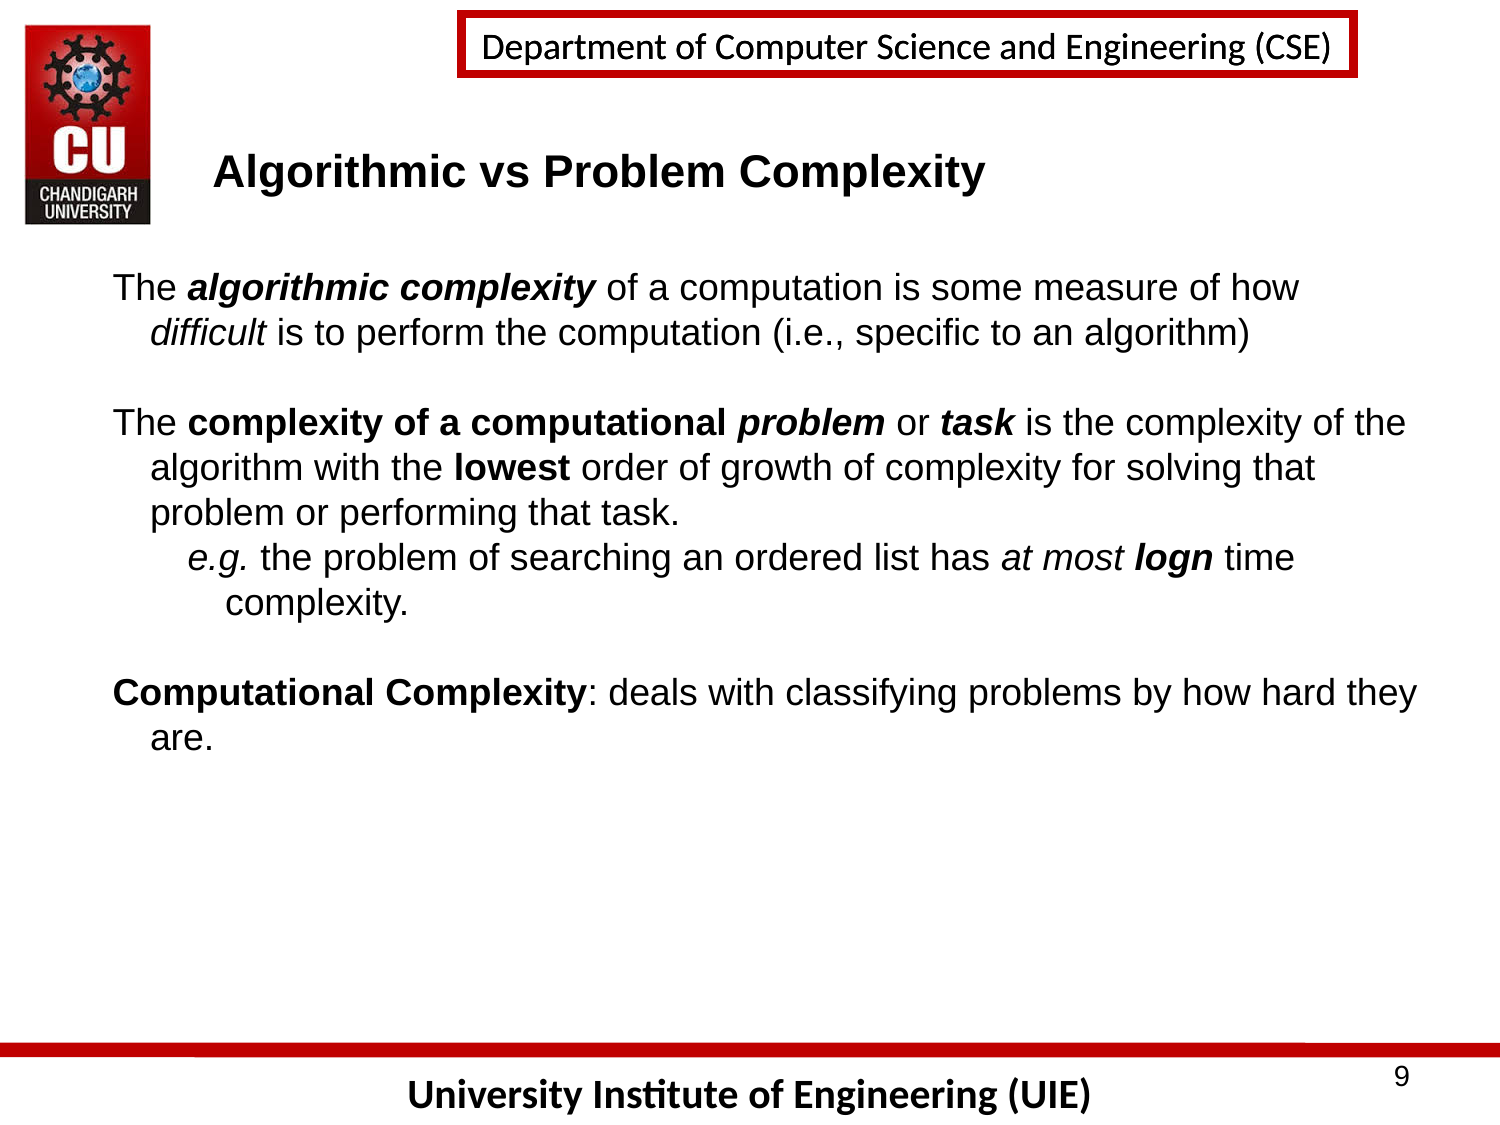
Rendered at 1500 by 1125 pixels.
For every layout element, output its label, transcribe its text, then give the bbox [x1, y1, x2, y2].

slide_number 9 [1074, 1049, 1425, 1103]
list The algorithmic complexity of a computation is some measure of how difficult is to perform the computation (i.e., specific to an algorithm) The complexity of a computational problem or task is the complexity of the algorithm with the lowest order of growth of complexity for solving that problem or performing that task. e.g. the problem of searching an ordered list has at most logn time complexity. Computational Complexity: deals with classifying problems by how hard they are. [75, 263, 1425, 916]
picture [24, 24, 151, 225]
title Algorithmic vs Problem Complexity [212, 75, 1488, 264]
